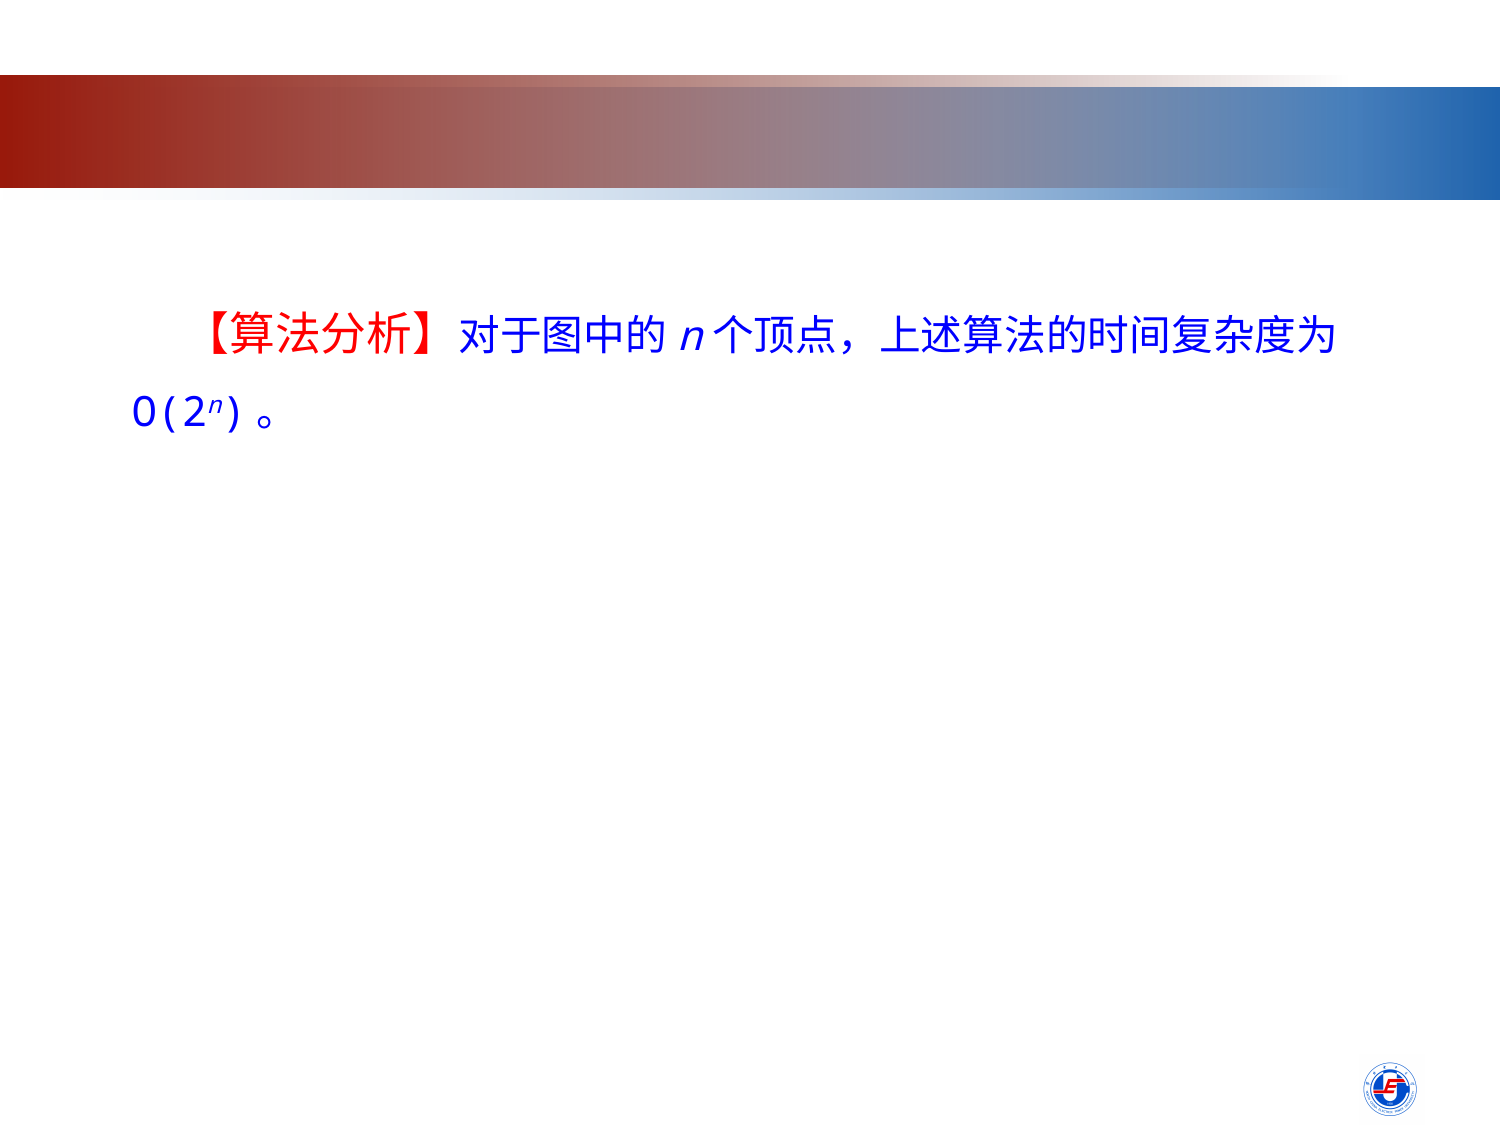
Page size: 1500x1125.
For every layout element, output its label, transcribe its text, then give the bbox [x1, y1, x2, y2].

picture [1359, 1054, 1425, 1125]
text_box 【算法分析】对于图中的n个顶点，上述算法的时间复杂度为O(2n)。 [117, 269, 1395, 442]
